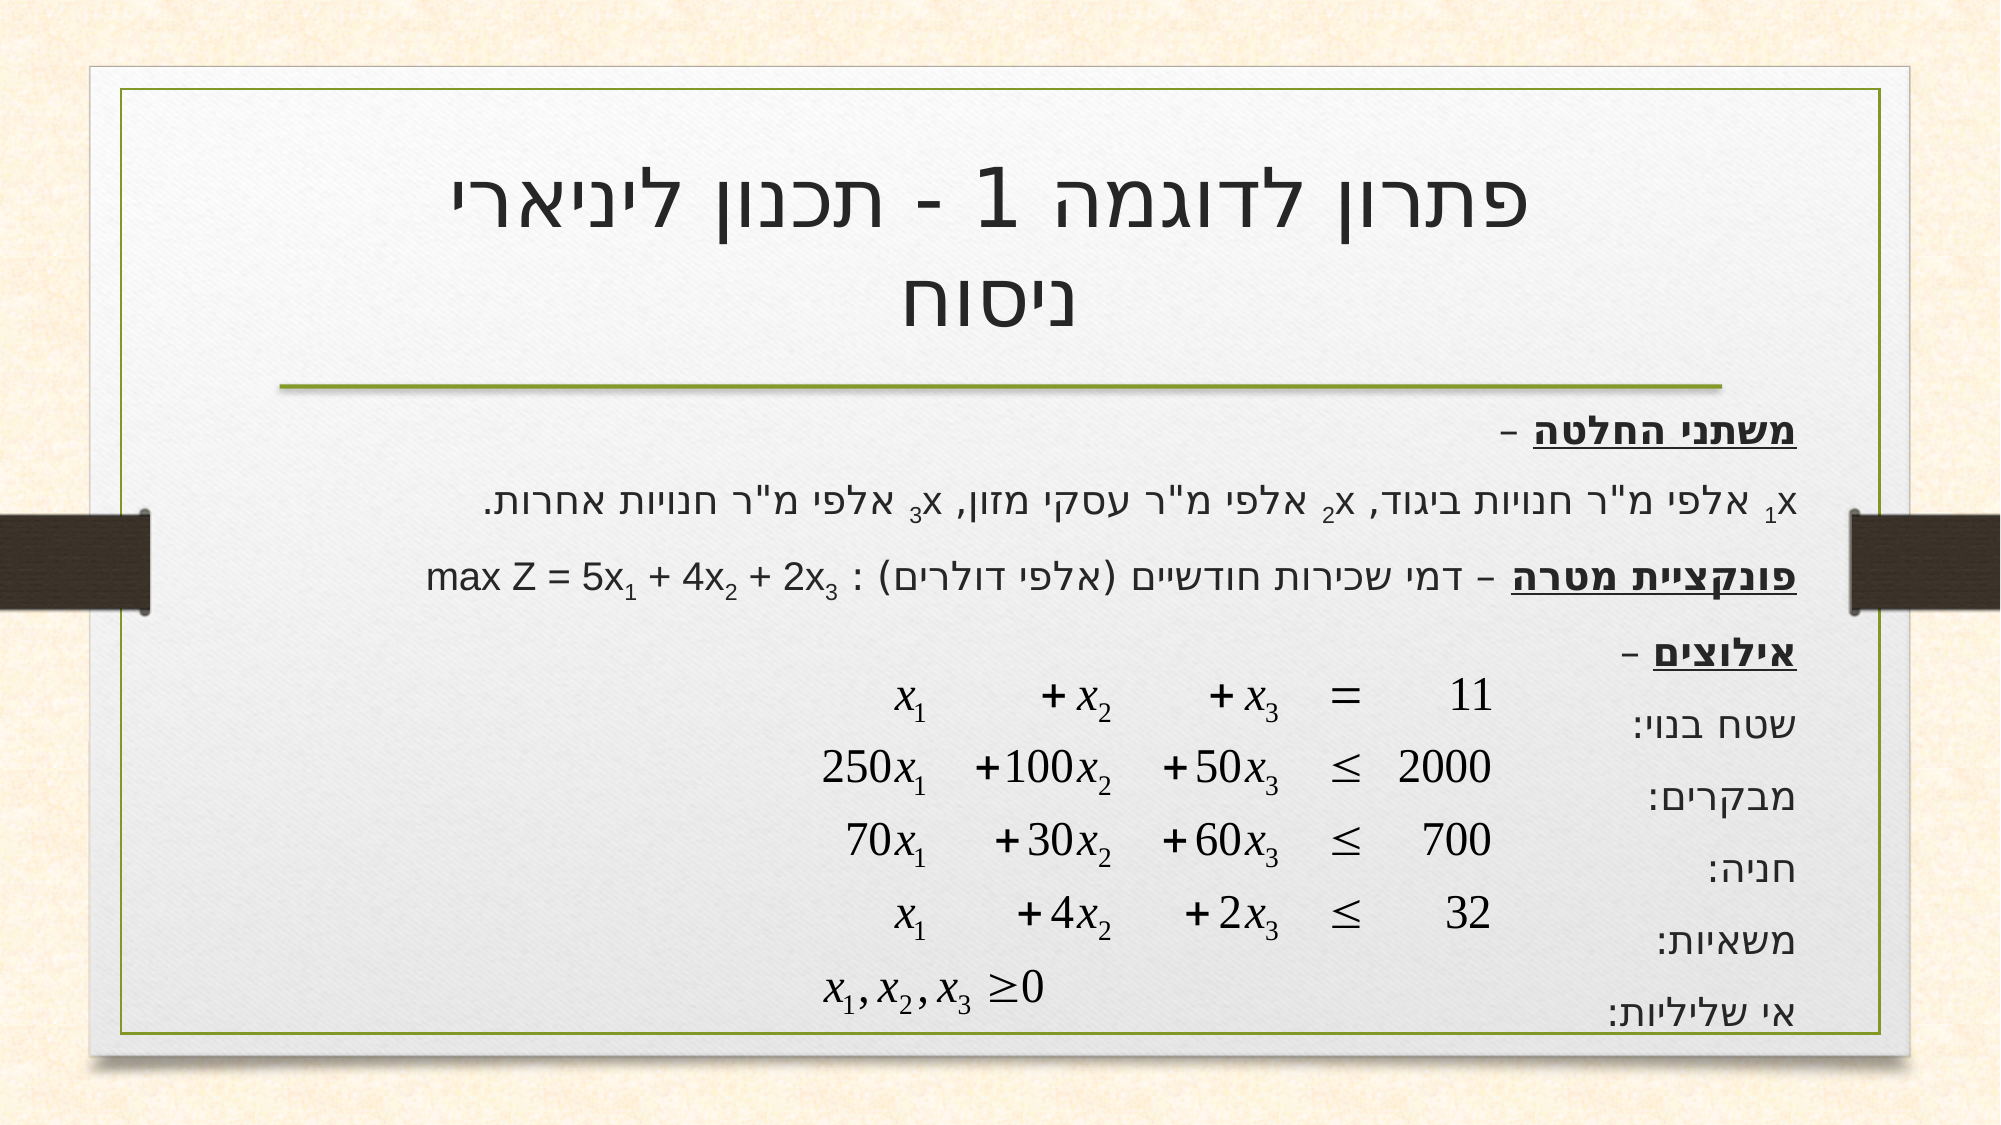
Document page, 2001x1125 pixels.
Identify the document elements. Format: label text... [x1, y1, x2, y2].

text_box פתרון לדוגמה 1 - תכנון ליניארי ניסוח [432, 137, 1549, 352]
picture [0, 0, 2001, 1125]
text_box משתני החלטה – 1x אלפי מ"ר חנויות ביגוד, 2x אלפי מ"ר עסקי מזון, 3x אלפי מ"ר חנויות אחרות. פונקציית מטרה – דמי שכירות חודשיים (אלפי דולרים) : max Z = 5x1 + 4x2 + 2x3 אילוצים – שטח בנוי: מבקרים: חניה: משאיות: אי שליליות: [171, 397, 1812, 1047]
